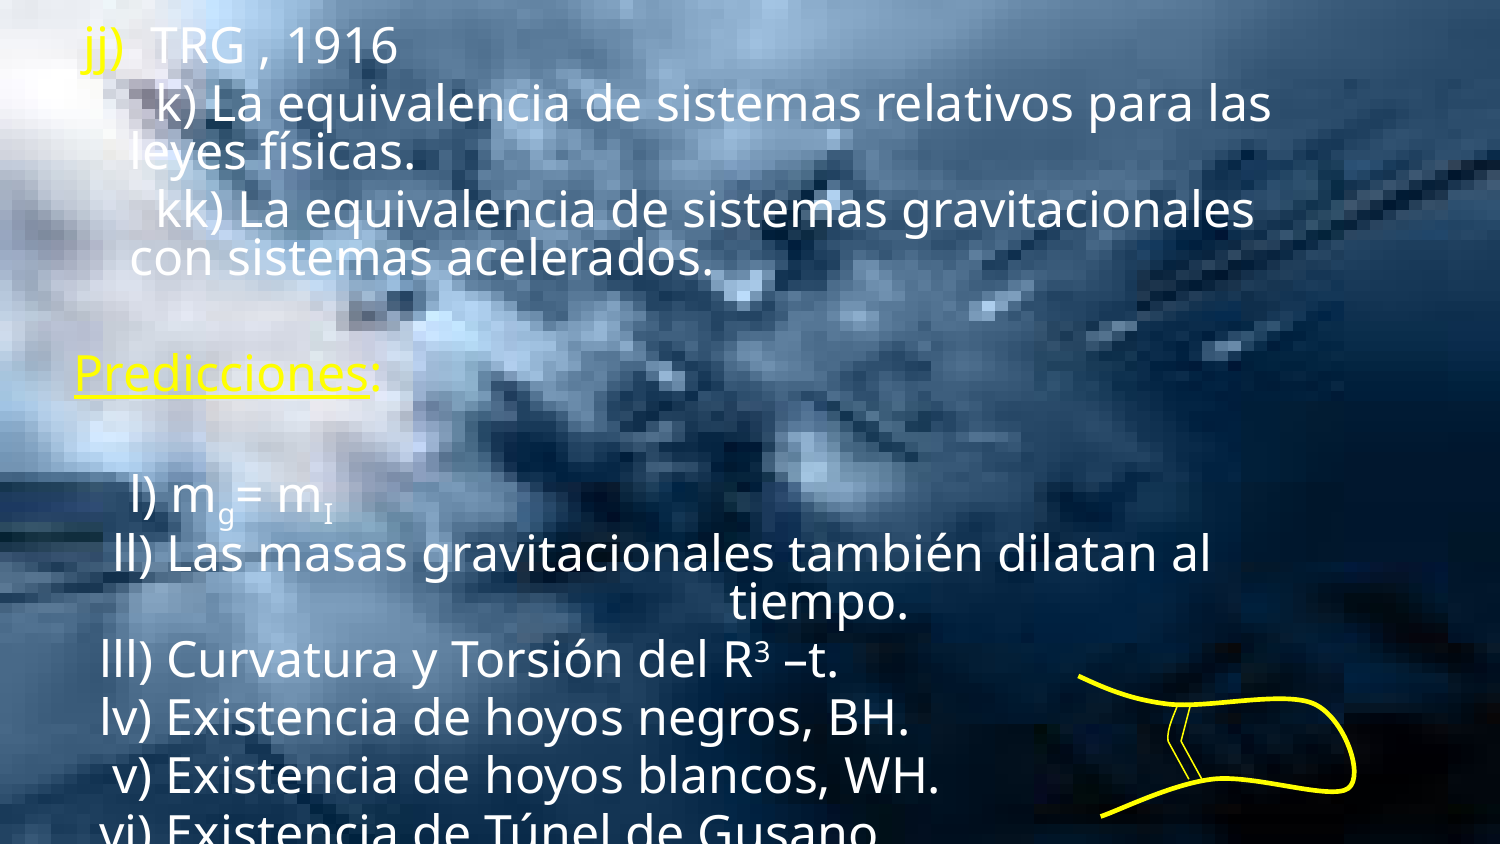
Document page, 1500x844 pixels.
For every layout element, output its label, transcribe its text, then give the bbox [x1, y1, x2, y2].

list jj) TRG , 1916 k) La equivalencia de sistemas relativos para las leyes físicas. kk) La equivalencia de sistemas gravitacionales con sistemas acelerados. Predicciones: l) mg= mI ll) Las masas gravitacionales también dilatan al tiempo. lll) Curvatura y Torsión del R3 –t. lv) Existencia de hoyos negros, BH. v) Existencia de hoyos blancos, WH. vi) Existencia de Túnel de Gusano. [58, 17, 1409, 827]
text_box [1078, 675, 1366, 817]
picture [0, 0, 1500, 844]
